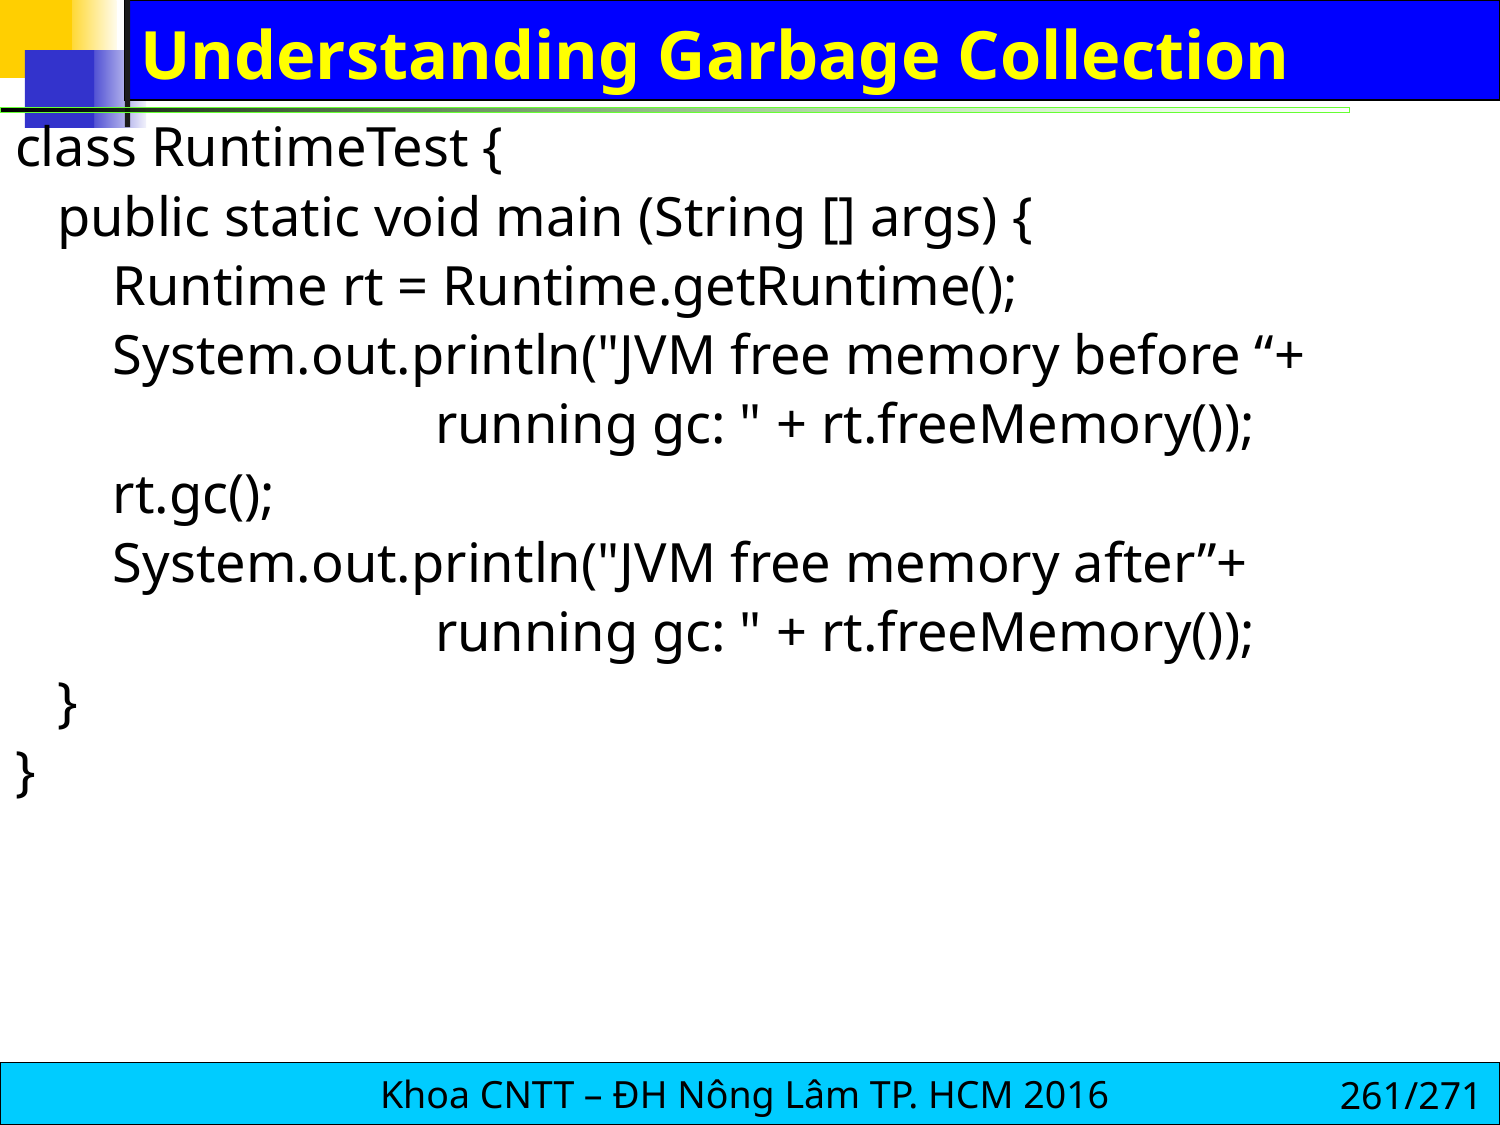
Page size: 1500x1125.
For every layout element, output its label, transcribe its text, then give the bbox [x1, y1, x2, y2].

title Understanding Garbage Collection [124, 12, 1467, 101]
list class RuntimeTest { public static void main (String [] args) { Runtime rt = Runtime.getRuntime(); System.out.println("JVM free memory before “+ running gc: " + rt.freeMemory()); rt.gc(); System.out.println("JVM free memory after”+ running gc: " + rt.freeMemory()); } } [0, 112, 1500, 1051]
